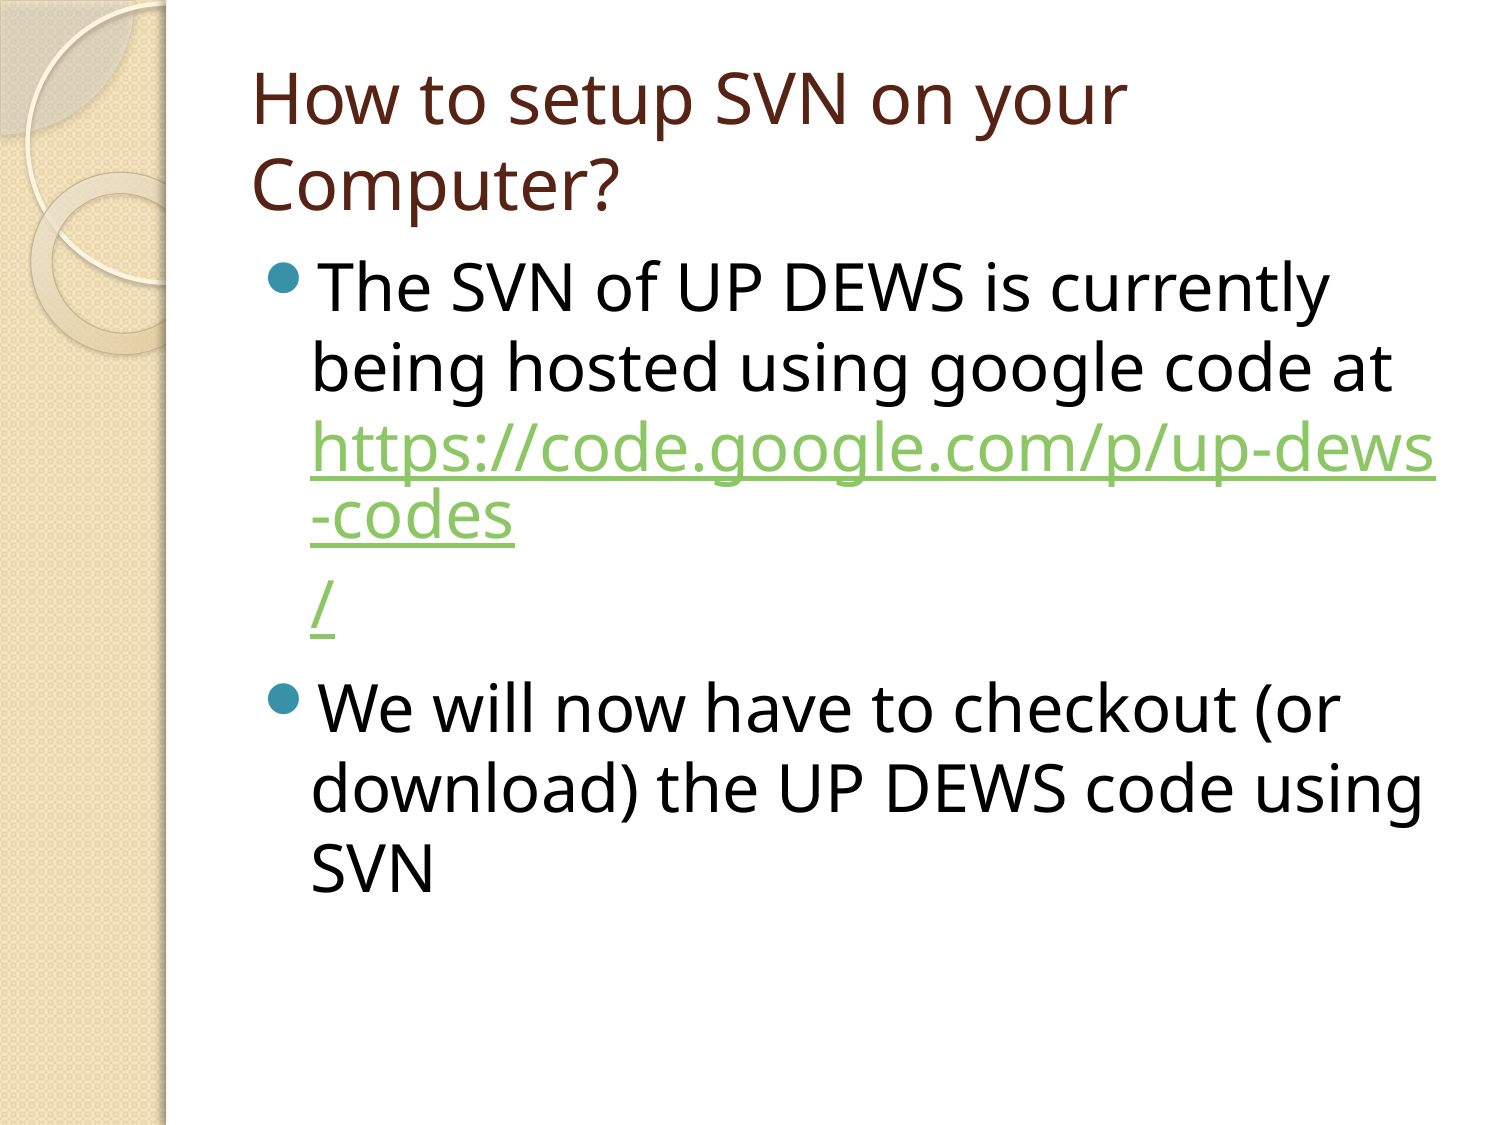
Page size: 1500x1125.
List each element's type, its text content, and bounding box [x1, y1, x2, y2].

title How to setup SVN on your Computer? [235, 45, 1466, 233]
list The SVN of UP DEWS is currently being hosted using google code at https://code.google.com/p/up-dews-codes/ We will now have to checkout (or download) the UP DEWS code using SVN [235, 237, 1466, 1025]
